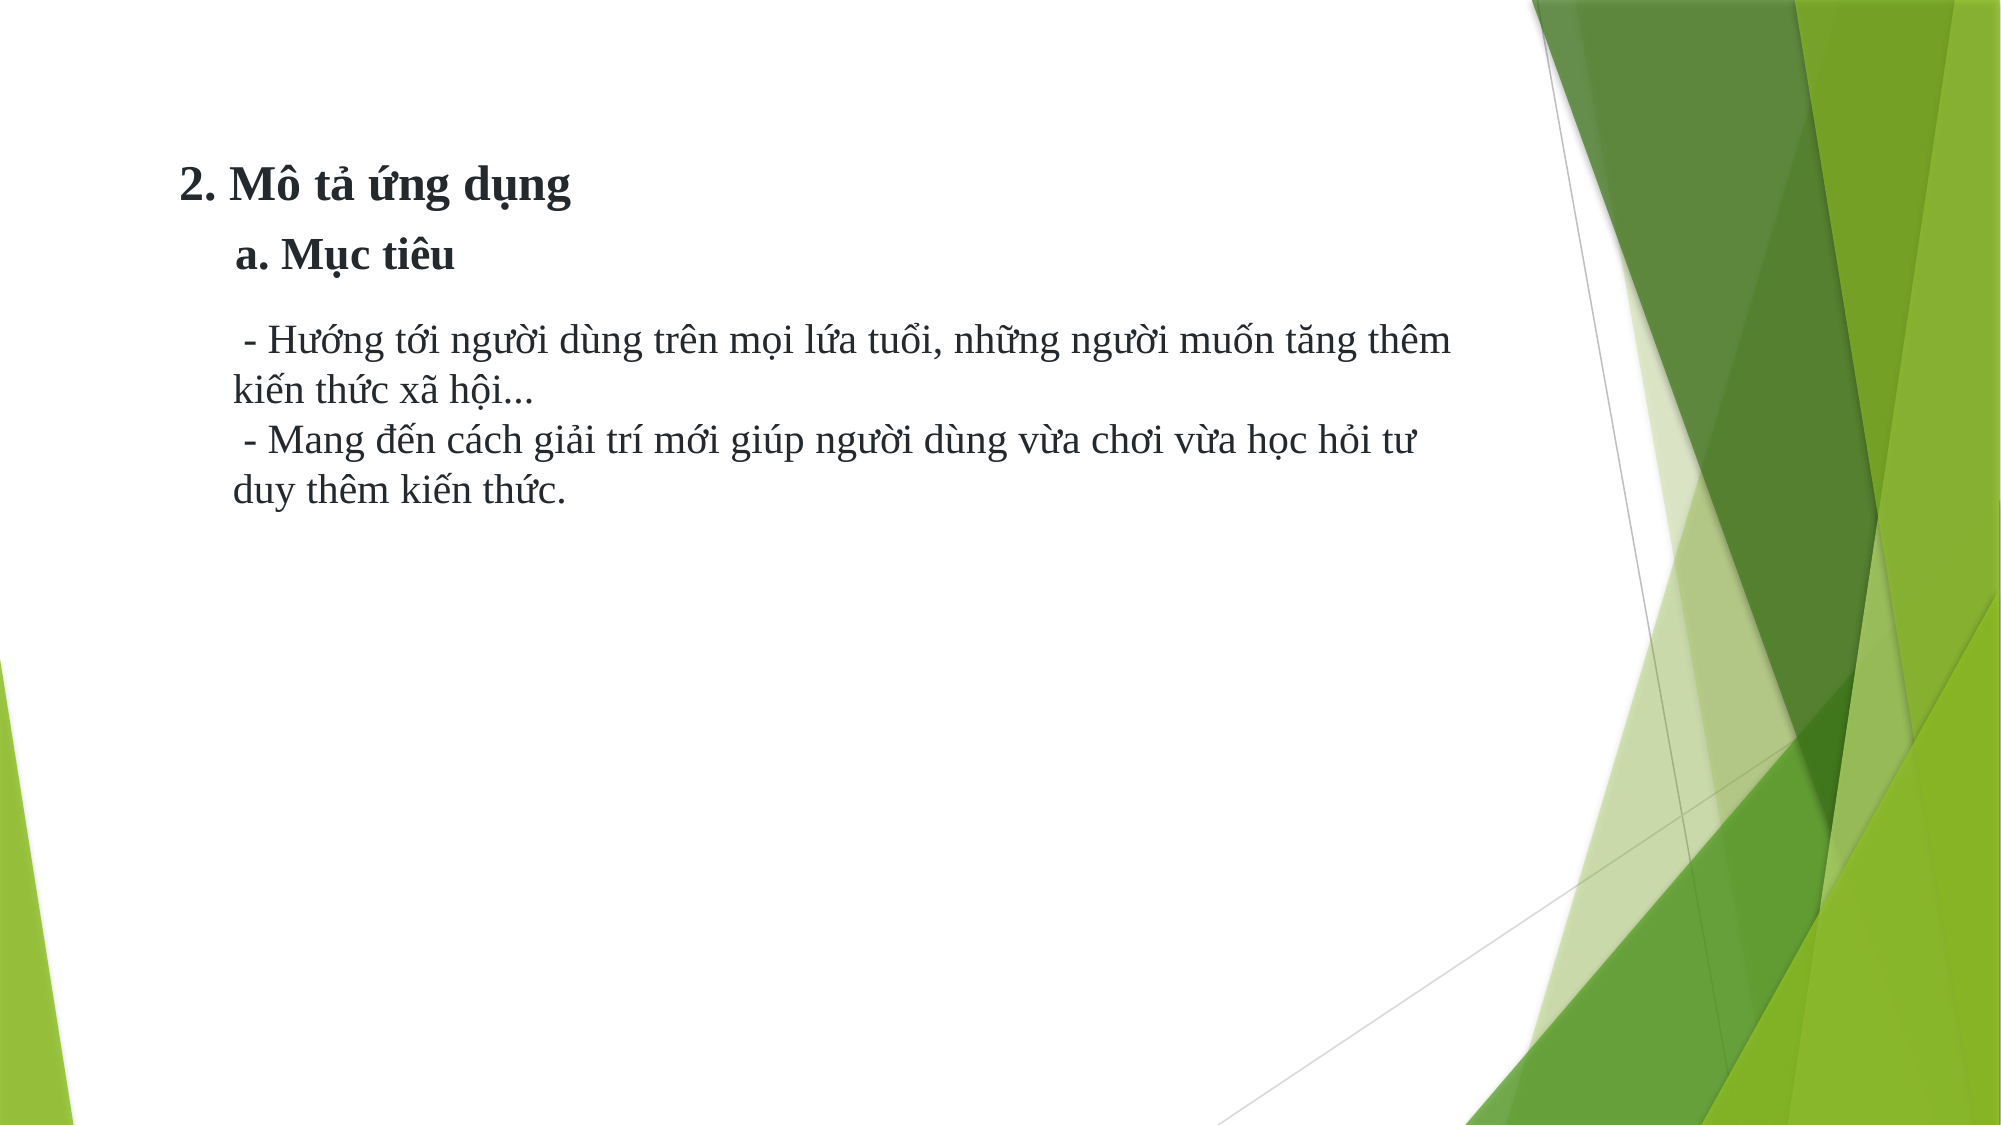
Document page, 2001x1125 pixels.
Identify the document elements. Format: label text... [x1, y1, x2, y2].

text_box a. Mục tiêu [220, 216, 471, 286]
text_box - Hướng tới người dùng trên mọi lứa tuổi, những người muốn tăng thêm kiến thức xã hội... - Mang đến cách giải trí mới giúp người dùng vừa chơi vừa học hỏi tư duy thêm kiến thức. [218, 304, 1490, 520]
text_box 2. Mô tả ứng dụng [164, 142, 600, 218]
